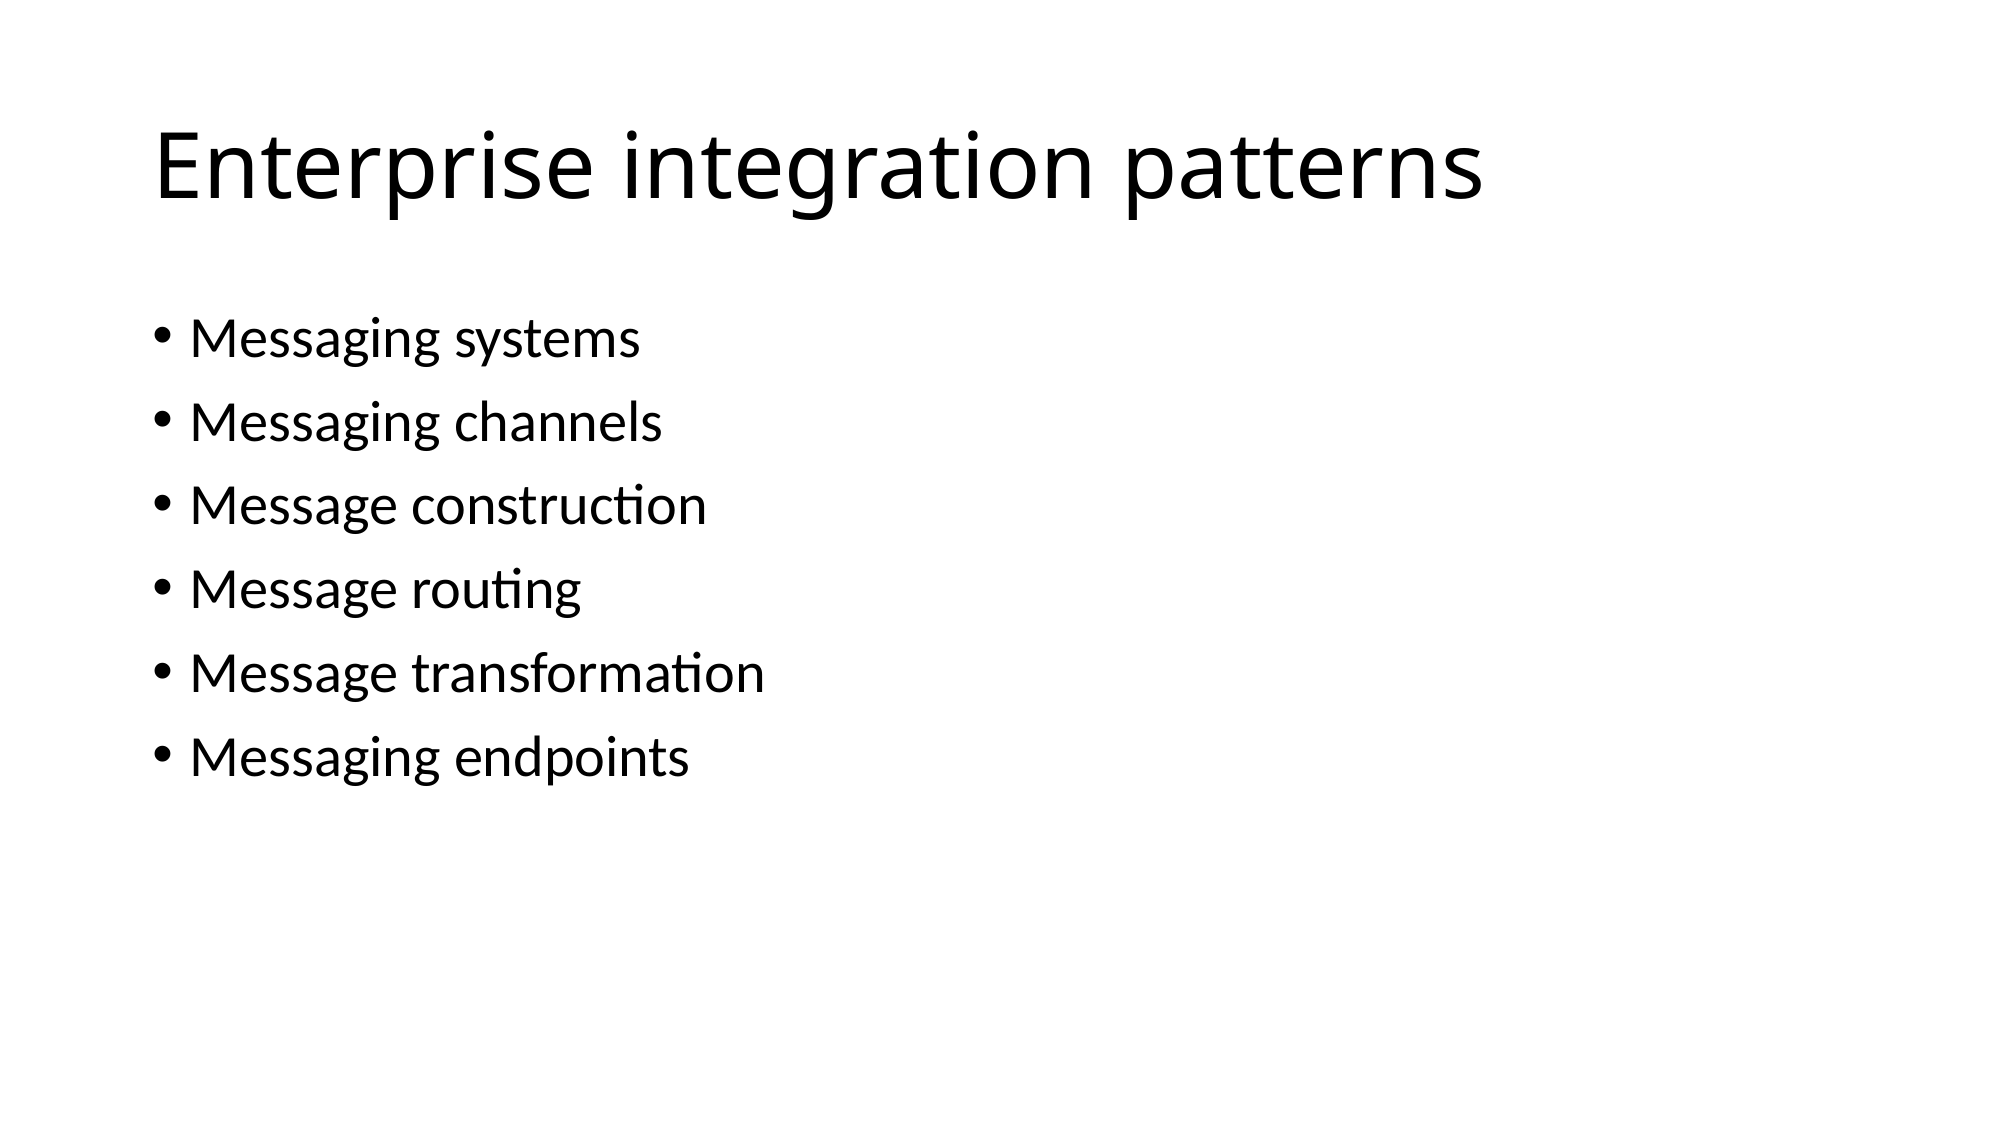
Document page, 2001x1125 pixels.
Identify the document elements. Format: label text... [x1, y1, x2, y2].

list Messaging systems Messaging channels Message construction Message routing Message transformation Messaging endpoints [137, 299, 1863, 1014]
title Enterprise integration patterns [137, 59, 1863, 278]
